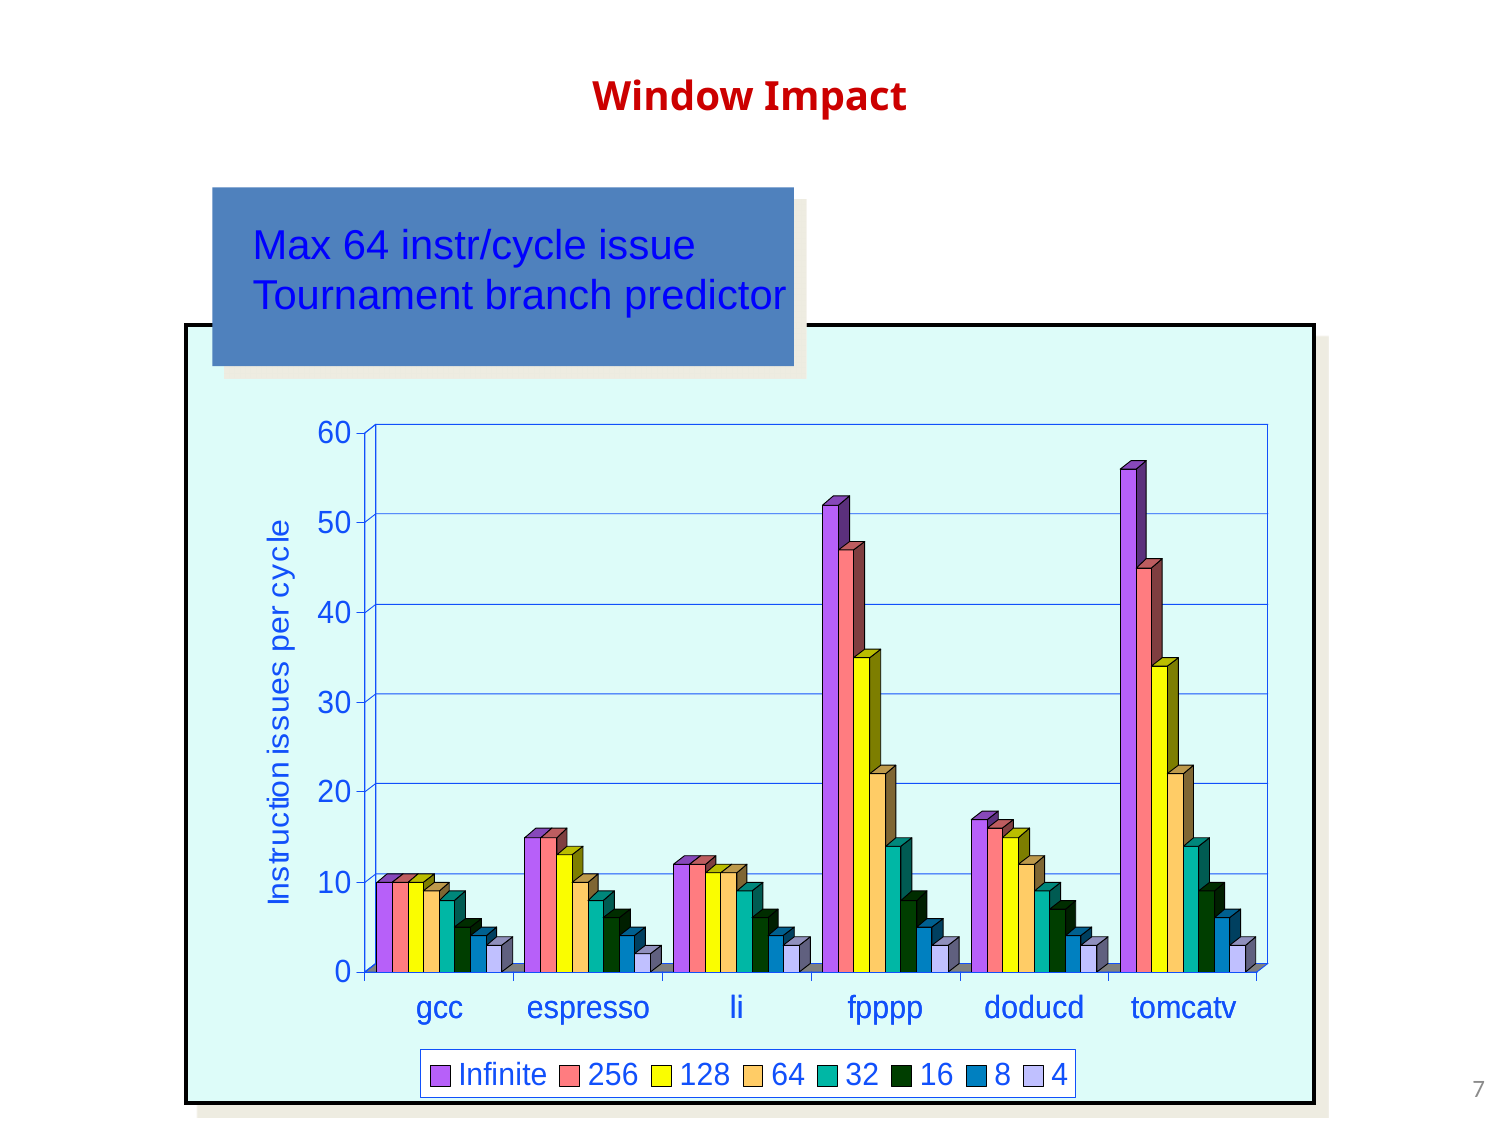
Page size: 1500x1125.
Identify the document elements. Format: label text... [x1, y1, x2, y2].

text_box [184, 384, 1315, 1113]
text_box [185, 324, 1315, 384]
slide_number 7 [1187, 1050, 1500, 1125]
title Window Impact [112, 62, 1388, 126]
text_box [212, 186, 804, 367]
